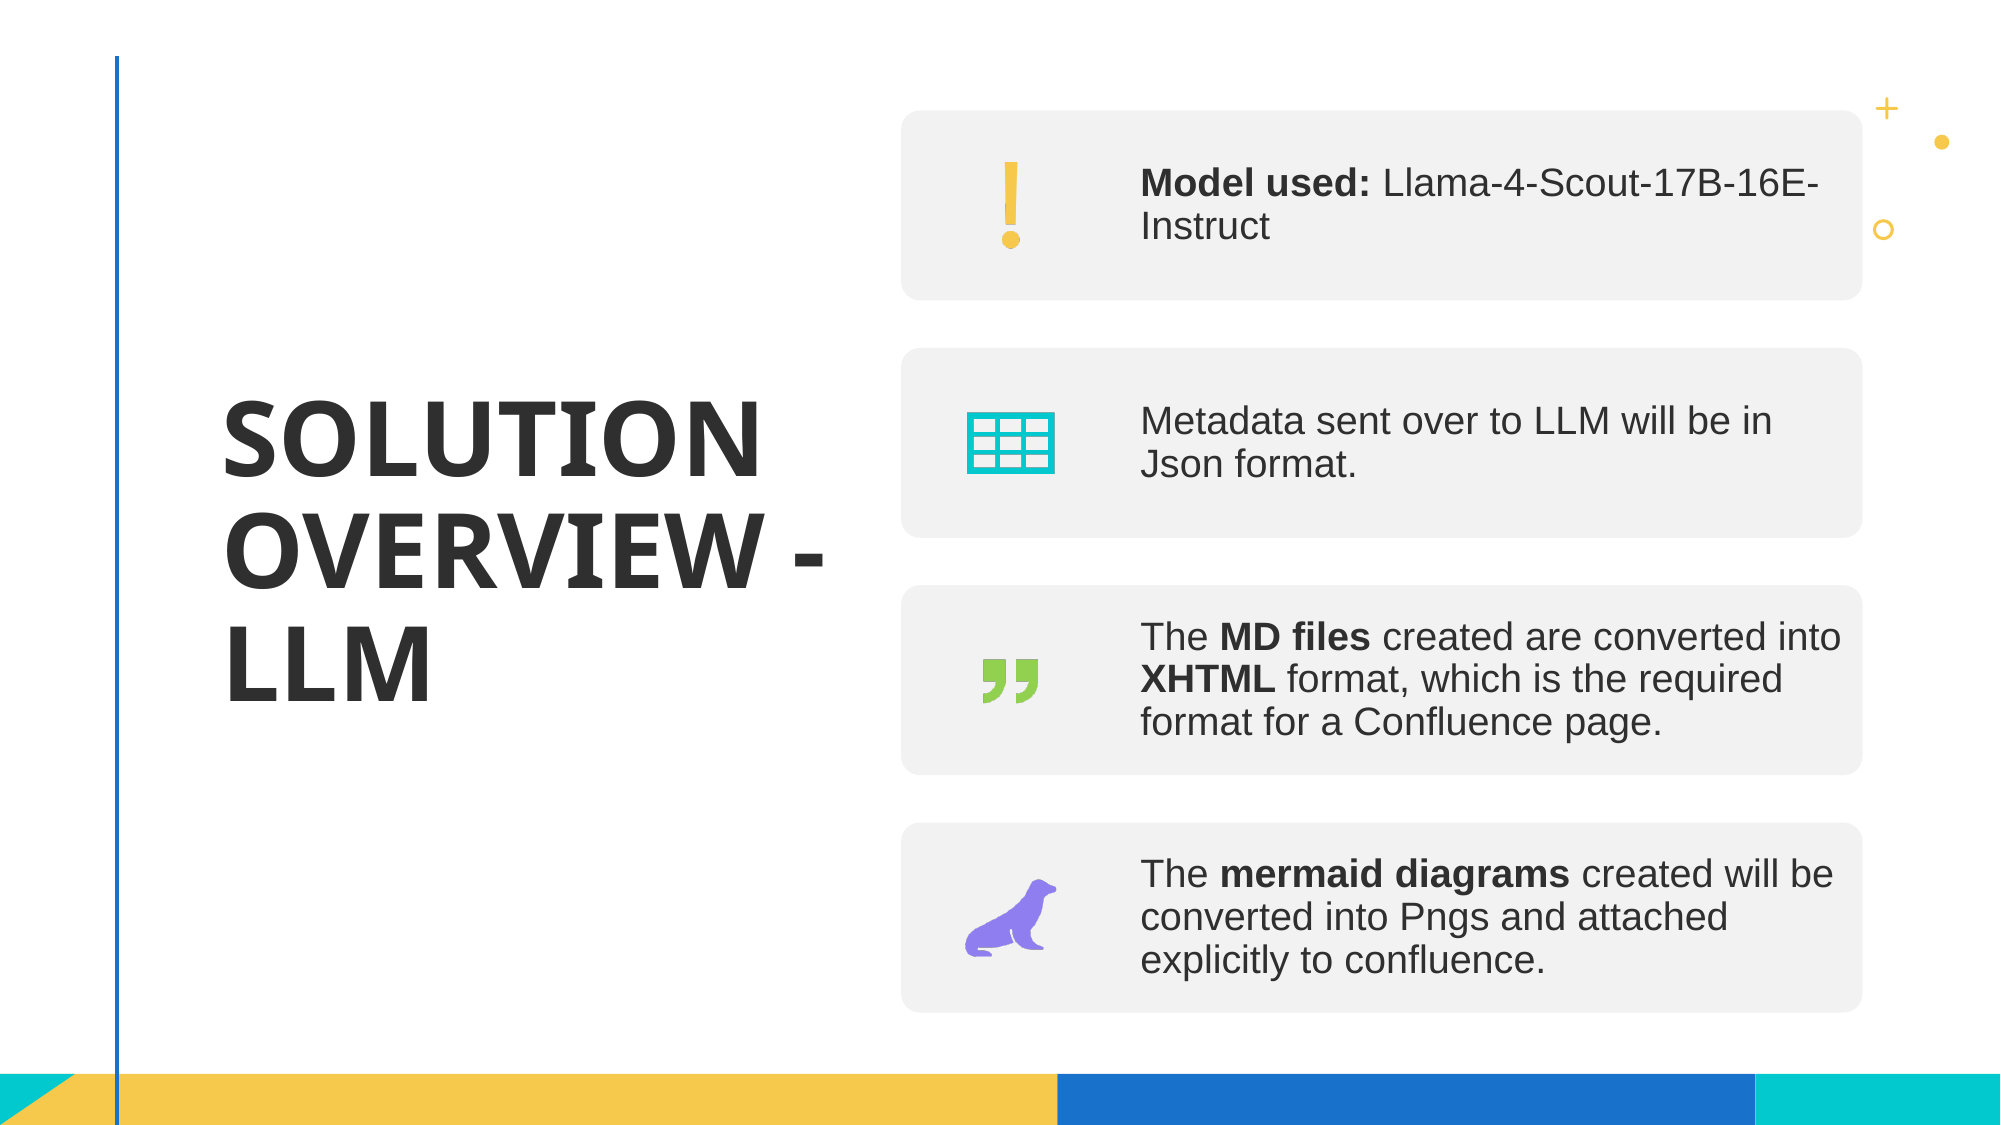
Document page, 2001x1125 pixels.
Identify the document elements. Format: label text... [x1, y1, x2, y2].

text_box [1934, 134, 1950, 150]
text_box [1872, 219, 1894, 241]
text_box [901, 110, 1863, 1013]
text_box [1875, 97, 1899, 120]
title SOLUTION OVERVIEW - LLM [206, 97, 853, 1013]
